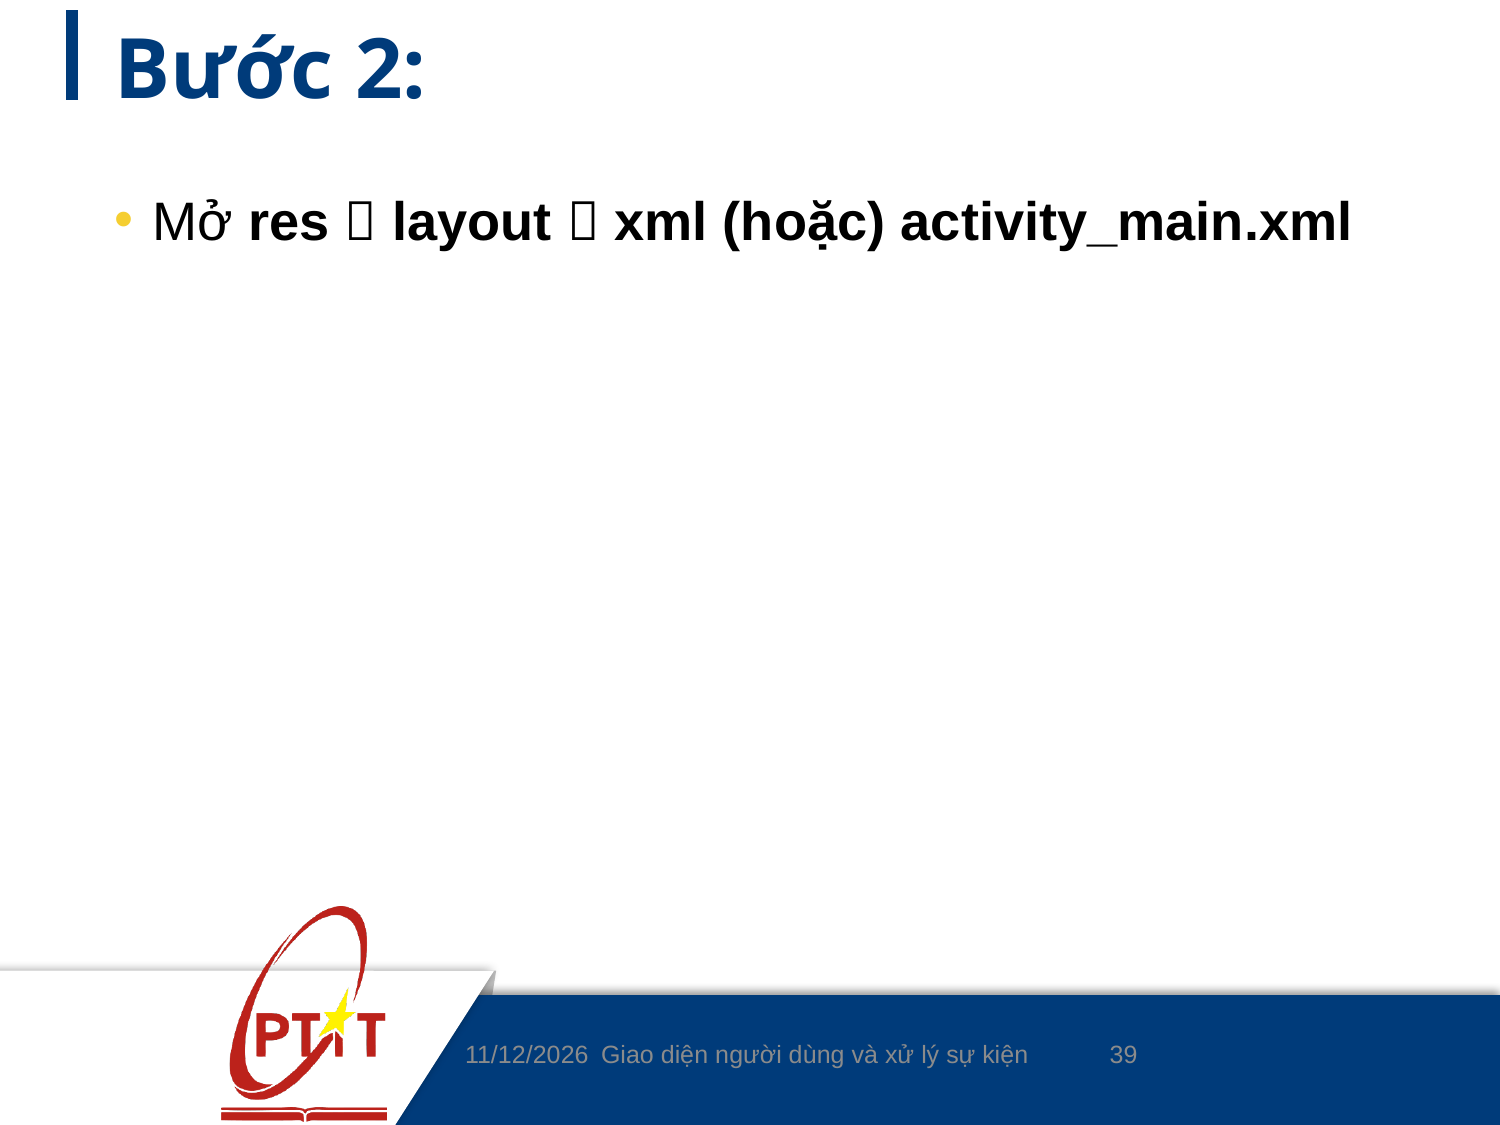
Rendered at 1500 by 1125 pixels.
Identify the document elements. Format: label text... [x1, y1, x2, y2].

title Bước 2: [99, 5, 1394, 138]
picture [221, 906, 387, 1122]
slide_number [450, 1023, 561, 1084]
slide_number 39 [815, 1023, 1153, 1084]
footer Giao diện người dùng và xử lý sự kiện [561, 1023, 815, 1084]
list Mở res  layout  xml (hoặc) activity_main.xml [99, 162, 1394, 882]
